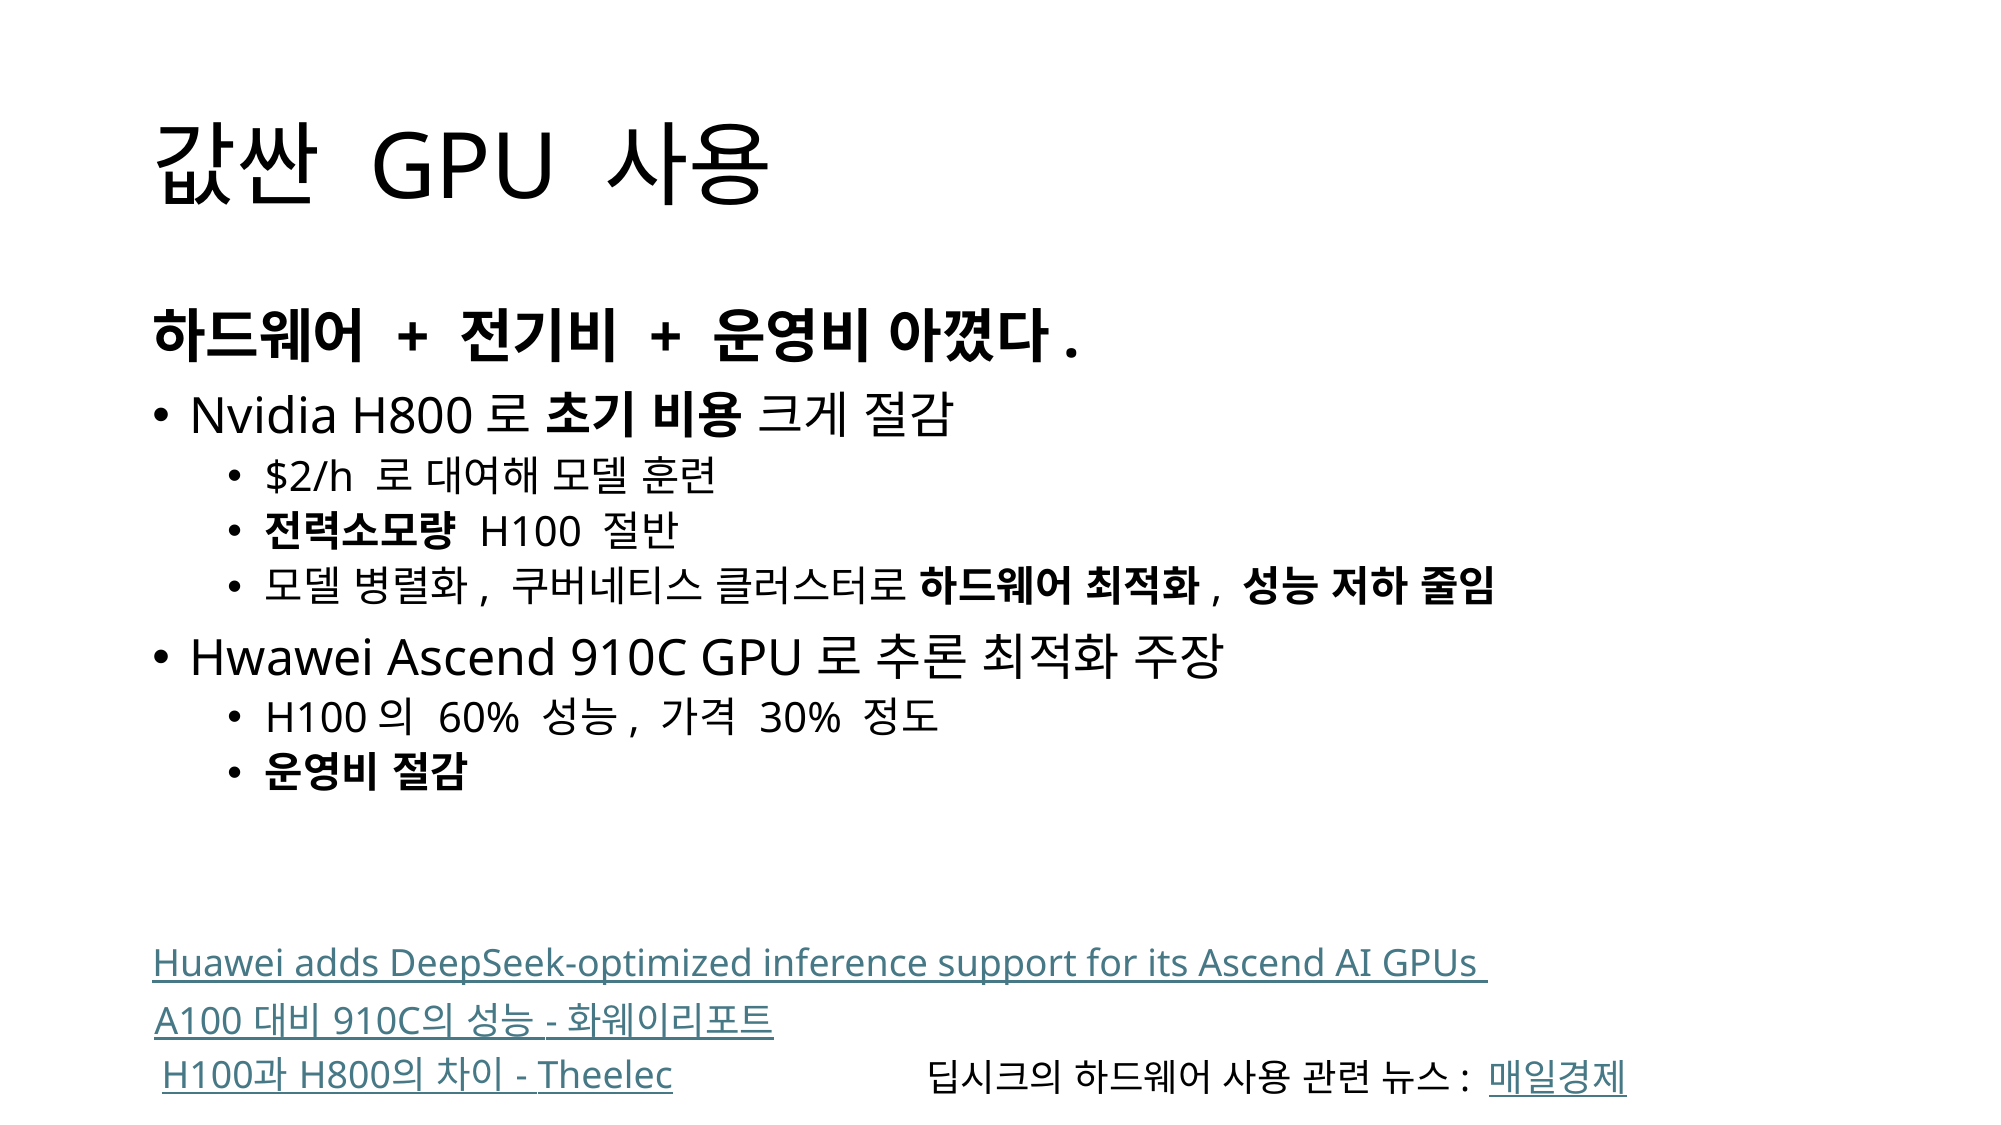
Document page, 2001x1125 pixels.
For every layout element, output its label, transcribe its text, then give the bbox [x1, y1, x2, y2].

text_box A100 대비 910C의 성능 - 화웨이리포트 [139, 989, 1140, 1059]
title 값싼 GPU 사용 [137, 59, 1863, 278]
text_box 딥시크의 하드웨어 사용 관련 뉴스: 매일경제 [911, 1046, 1912, 1116]
list 하드웨어 + 전기비 + 운영비 아꼈다. Nvidia H800로 초기 비용 크게 절감 $2/h 로 대여해 모델 훈련 전력소모량 H100 절반 모델 병렬화, 쿠버네티스 클러스터로 하드웨어 최적화, 성능 저하 줄임 Hwawei Ascend 910C GPU로 추론 최적화 주장 H100의 60% 성능, 가격 30% 정도 운영비 절감 [137, 299, 1863, 1014]
text_box H100과 H800의 차이 - Theelec [146, 1043, 688, 1113]
text_box Huawei adds DeepSeek-optimized inference support for its Ascend AI GPUs [137, 932, 1682, 1043]
